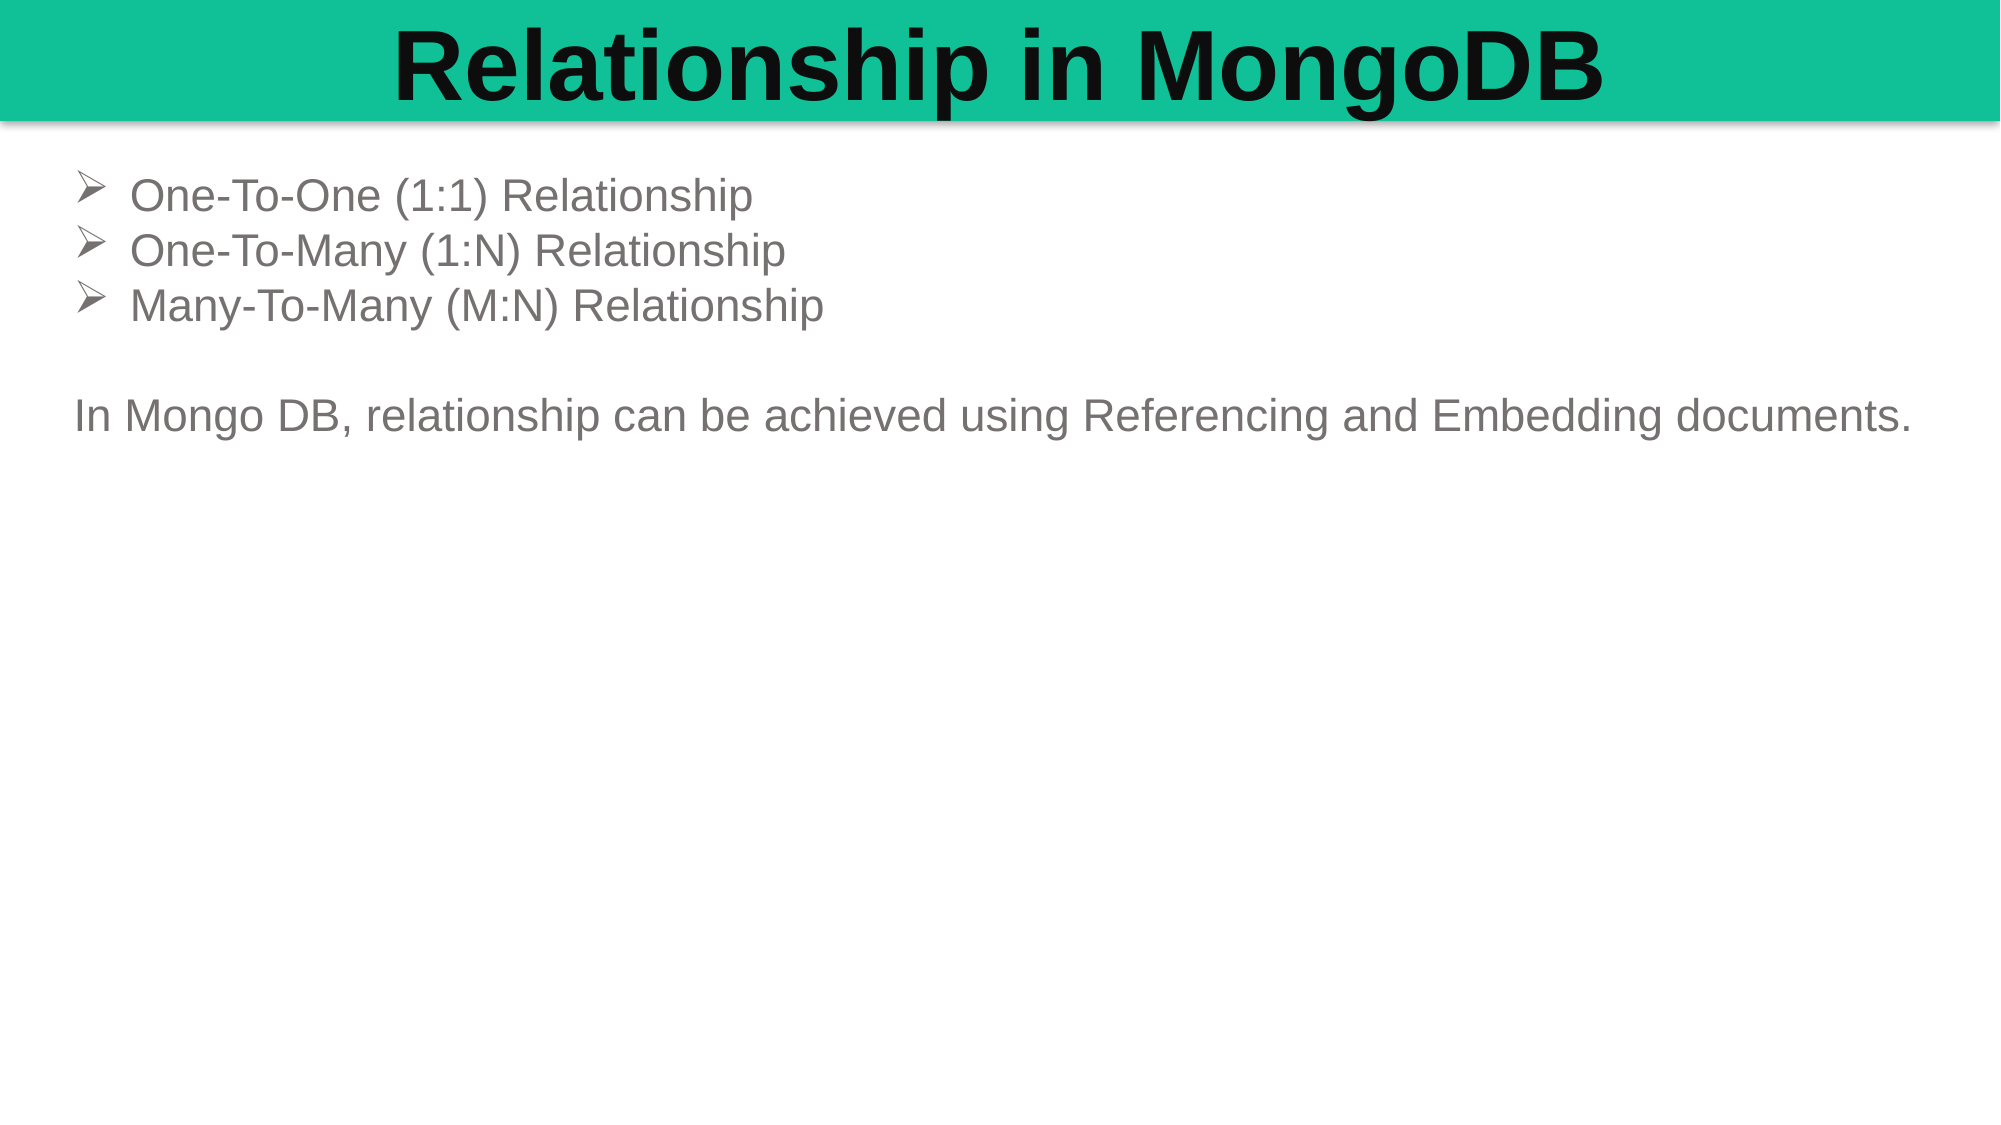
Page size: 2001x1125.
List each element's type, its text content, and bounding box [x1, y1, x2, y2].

text_box Relationship in MongoDB [0, 0, 2000, 122]
text_box One-To-One (1:1) Relationship One-To-Many (1:N) Relationship Many-To-Many (M:N) Relationship In Mongo DB, relationship can be achieved using Referencing and Embedding documents. [58, 158, 1941, 448]
